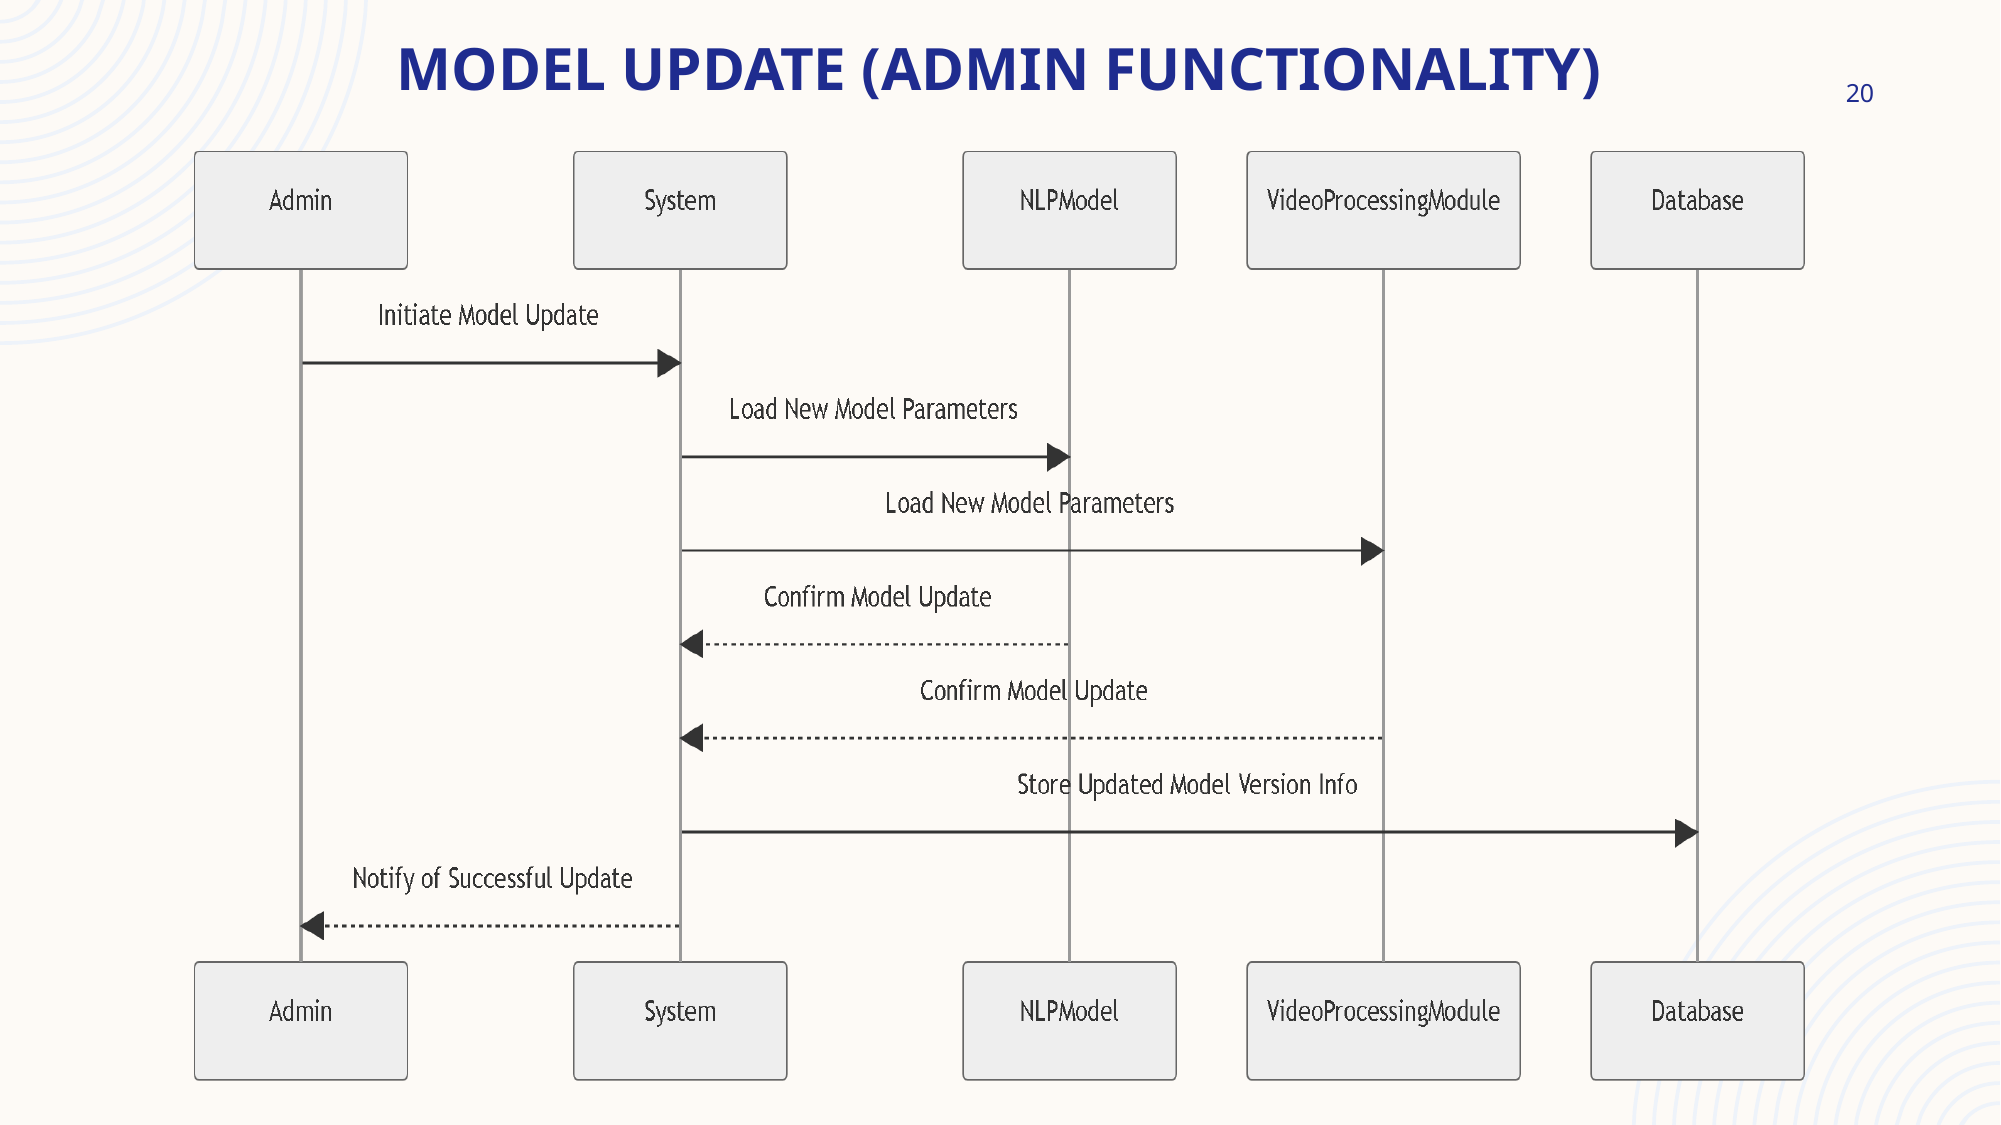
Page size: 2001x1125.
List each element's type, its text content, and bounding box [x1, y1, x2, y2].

title MODEL UPDATE (ADMIN FUNCTIONALITY) [123, 0, 1875, 133]
slide_number 20 [1712, 75, 1875, 116]
picture [123, 133, 1875, 1099]
